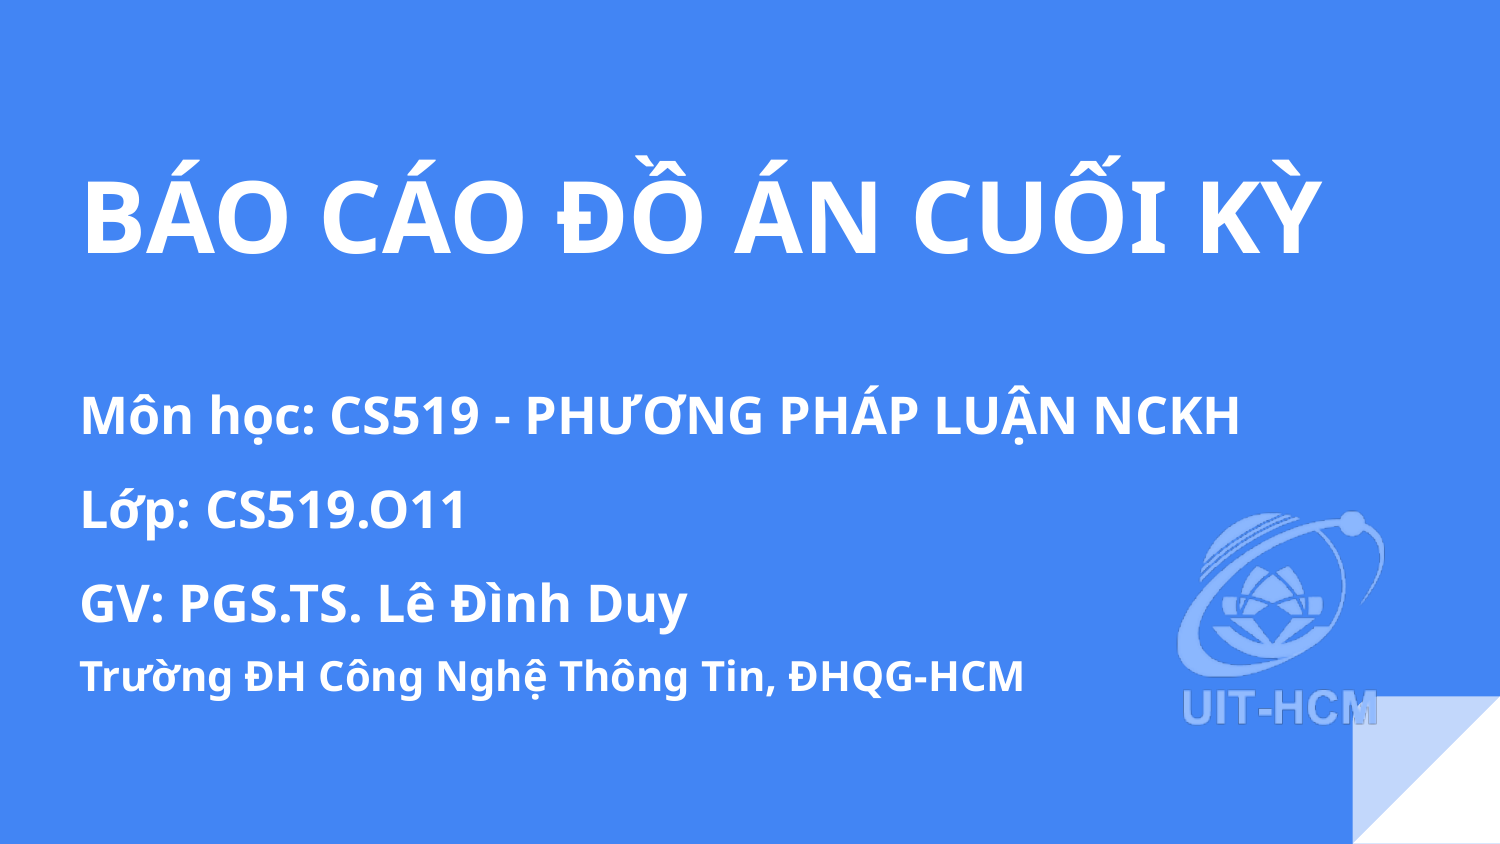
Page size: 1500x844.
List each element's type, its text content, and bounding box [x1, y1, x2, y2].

title Môn học: CS519 - PHƯƠNG PHÁP LUẬN NCKH Lớp: CS519.O11 GV: PGS.TS. Lê Đình Duy [64, 374, 1427, 610]
subtitle Trường ĐH Công Nghệ Thông Tin, ĐHQG-HCM [64, 618, 1130, 725]
title BÁO CÁO ĐỒ ÁN CUỐI KỲ [64, 122, 1413, 304]
picture [1135, 504, 1427, 740]
